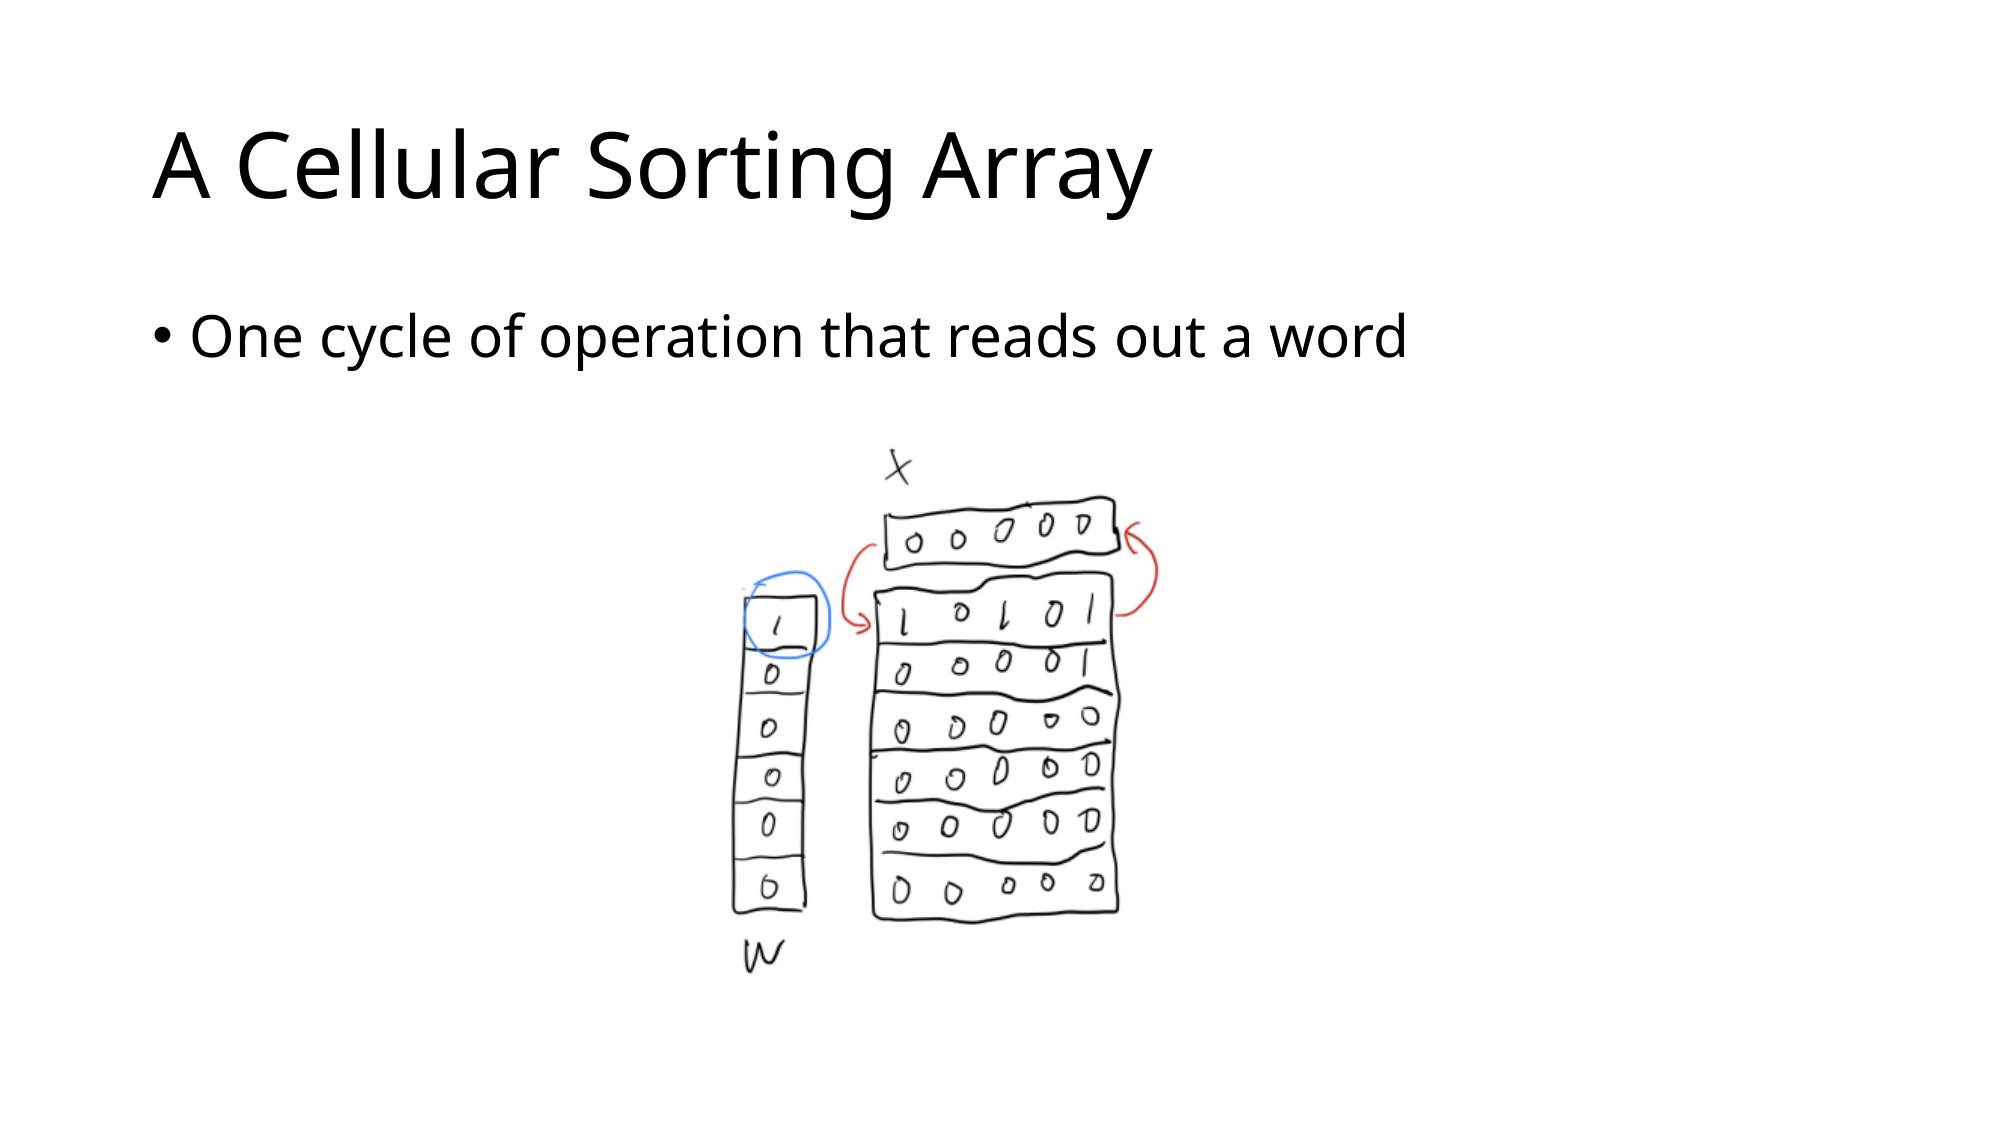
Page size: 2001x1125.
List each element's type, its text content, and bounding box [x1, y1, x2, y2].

picture [667, 424, 1181, 1014]
title A Cellular Sorting Array [137, 59, 1863, 278]
list One cycle of operation that reads out a word [137, 299, 1863, 1014]
